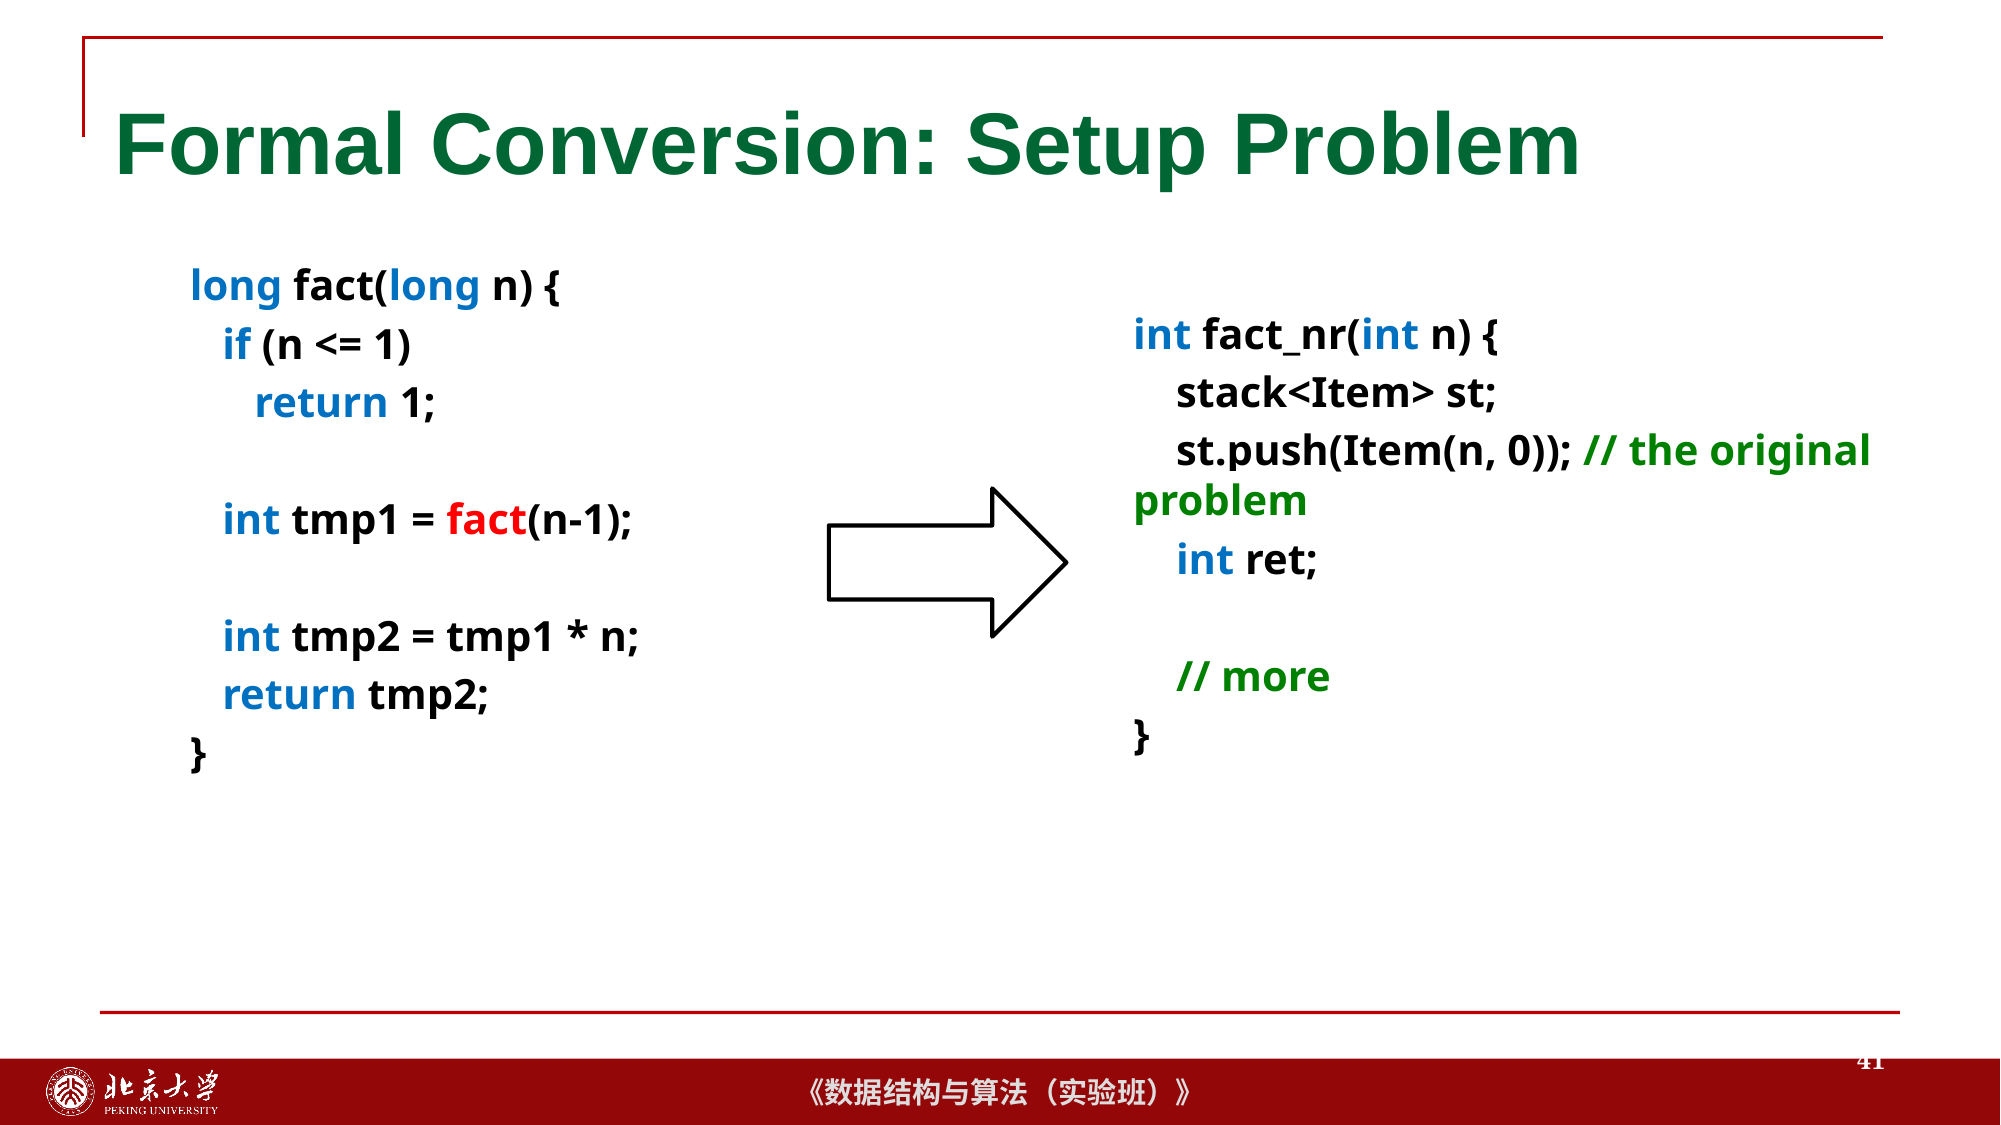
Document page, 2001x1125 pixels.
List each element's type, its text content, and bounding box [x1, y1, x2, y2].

text_box [826, 486, 1069, 639]
text_box long fact(long n) { if (n <= 1) return 1; int tmp1 = fact(n-1); int tmp2 = tmp1 * n; return tmp2; } [174, 251, 875, 702]
title Formal Conversion: Setup Problem [99, 45, 1900, 233]
slide_number 41 [1433, 1044, 1900, 1100]
picture [46, 1067, 218, 1116]
text_box int fact_nr(int n) { stack<Item> st; st.push(Item(n, 0)); // the original problem int ret; // more } [1118, 299, 2000, 1044]
